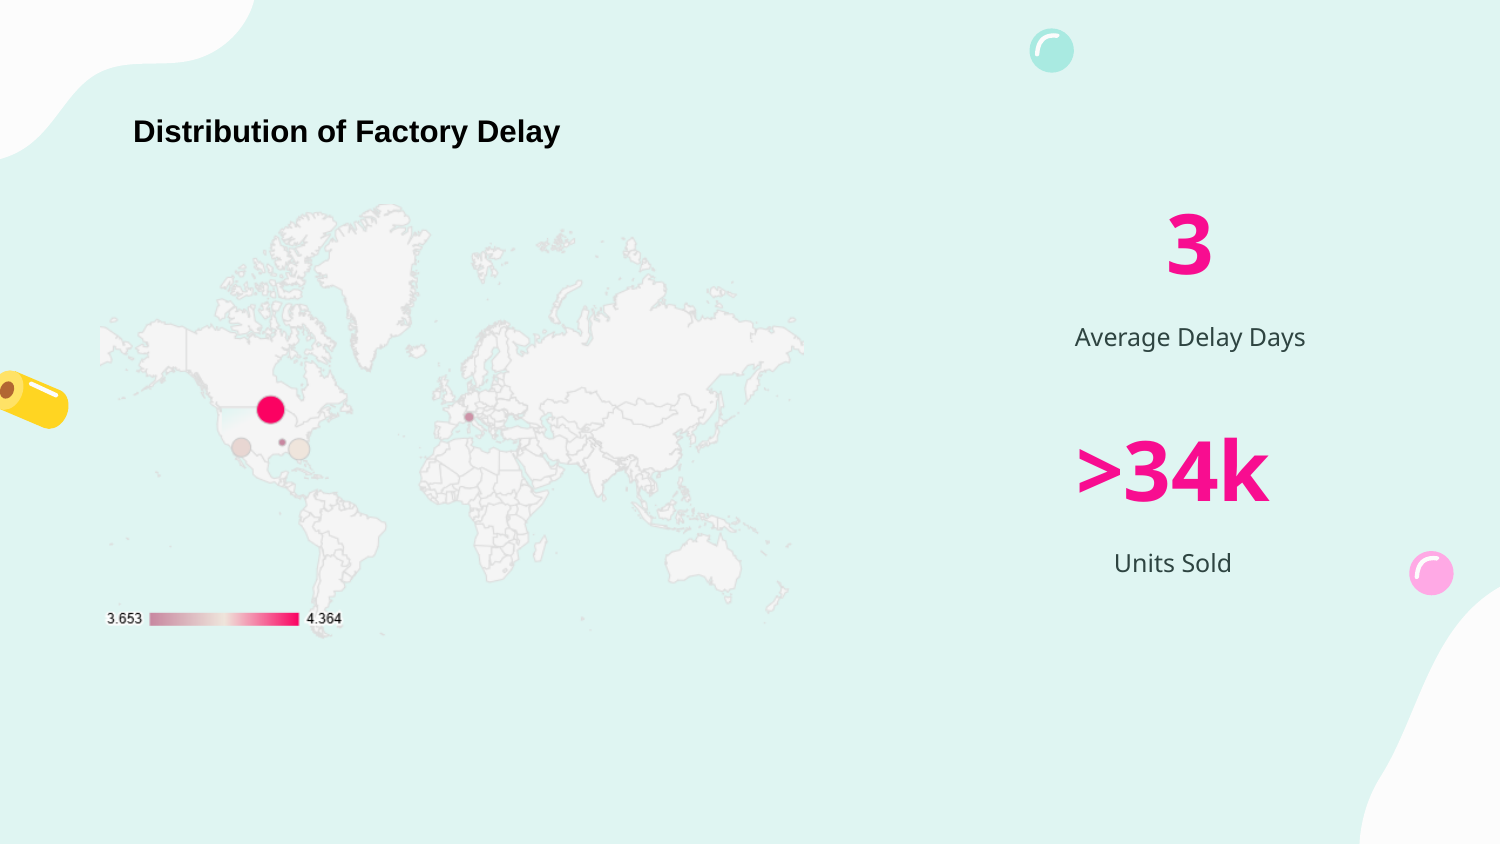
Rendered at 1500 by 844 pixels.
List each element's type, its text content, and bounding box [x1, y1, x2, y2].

text_box >34k [1029, 406, 1318, 532]
text_box Units Sold [1029, 532, 1318, 586]
text_box Average Delay Days [1046, 306, 1335, 359]
title Distribution of Factory Delay [118, 96, 1382, 191]
picture [100, 204, 804, 640]
text_box 3 [1046, 191, 1335, 306]
